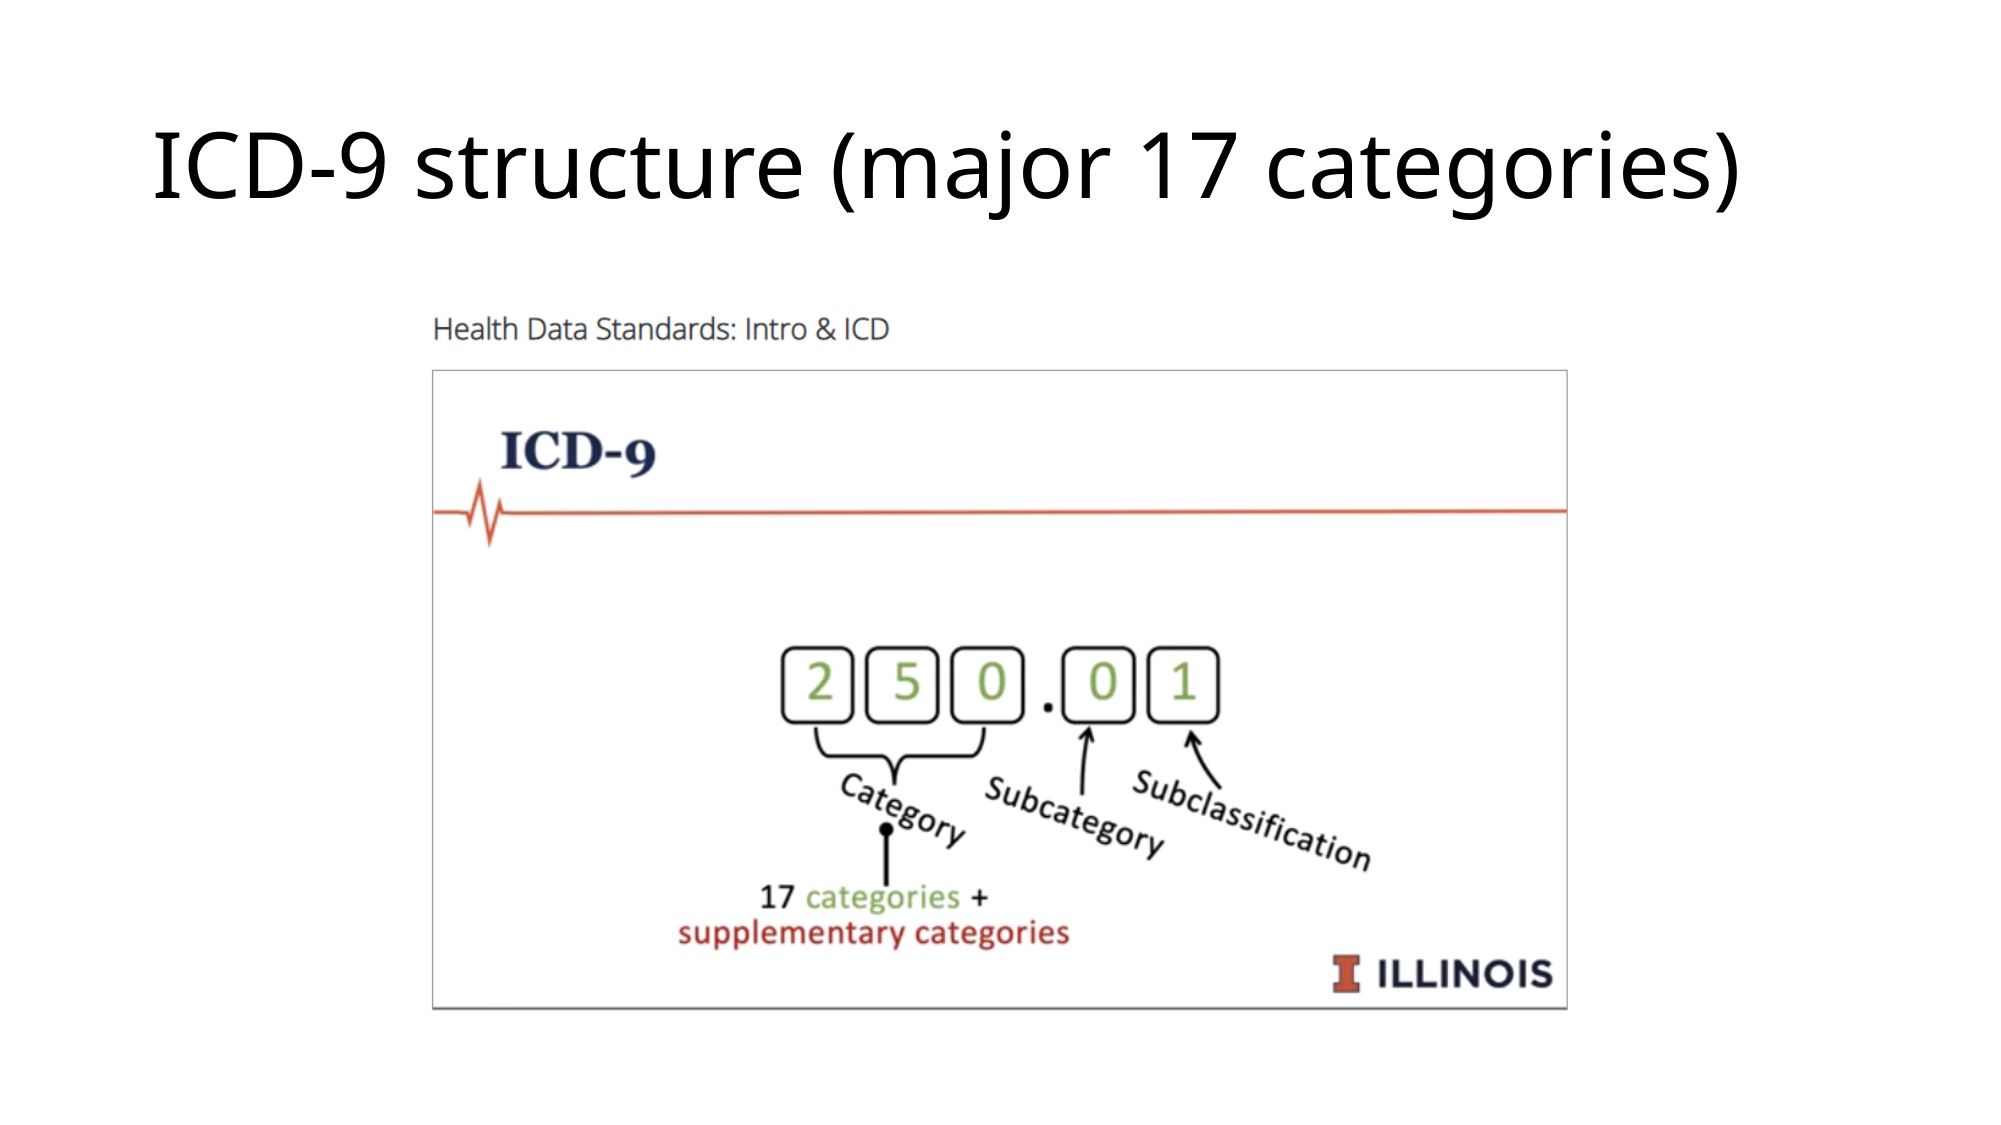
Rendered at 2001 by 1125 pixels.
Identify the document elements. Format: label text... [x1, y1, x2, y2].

title ICD-9 structure (major 17 categories) [137, 59, 1863, 278]
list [426, 299, 1574, 1014]
